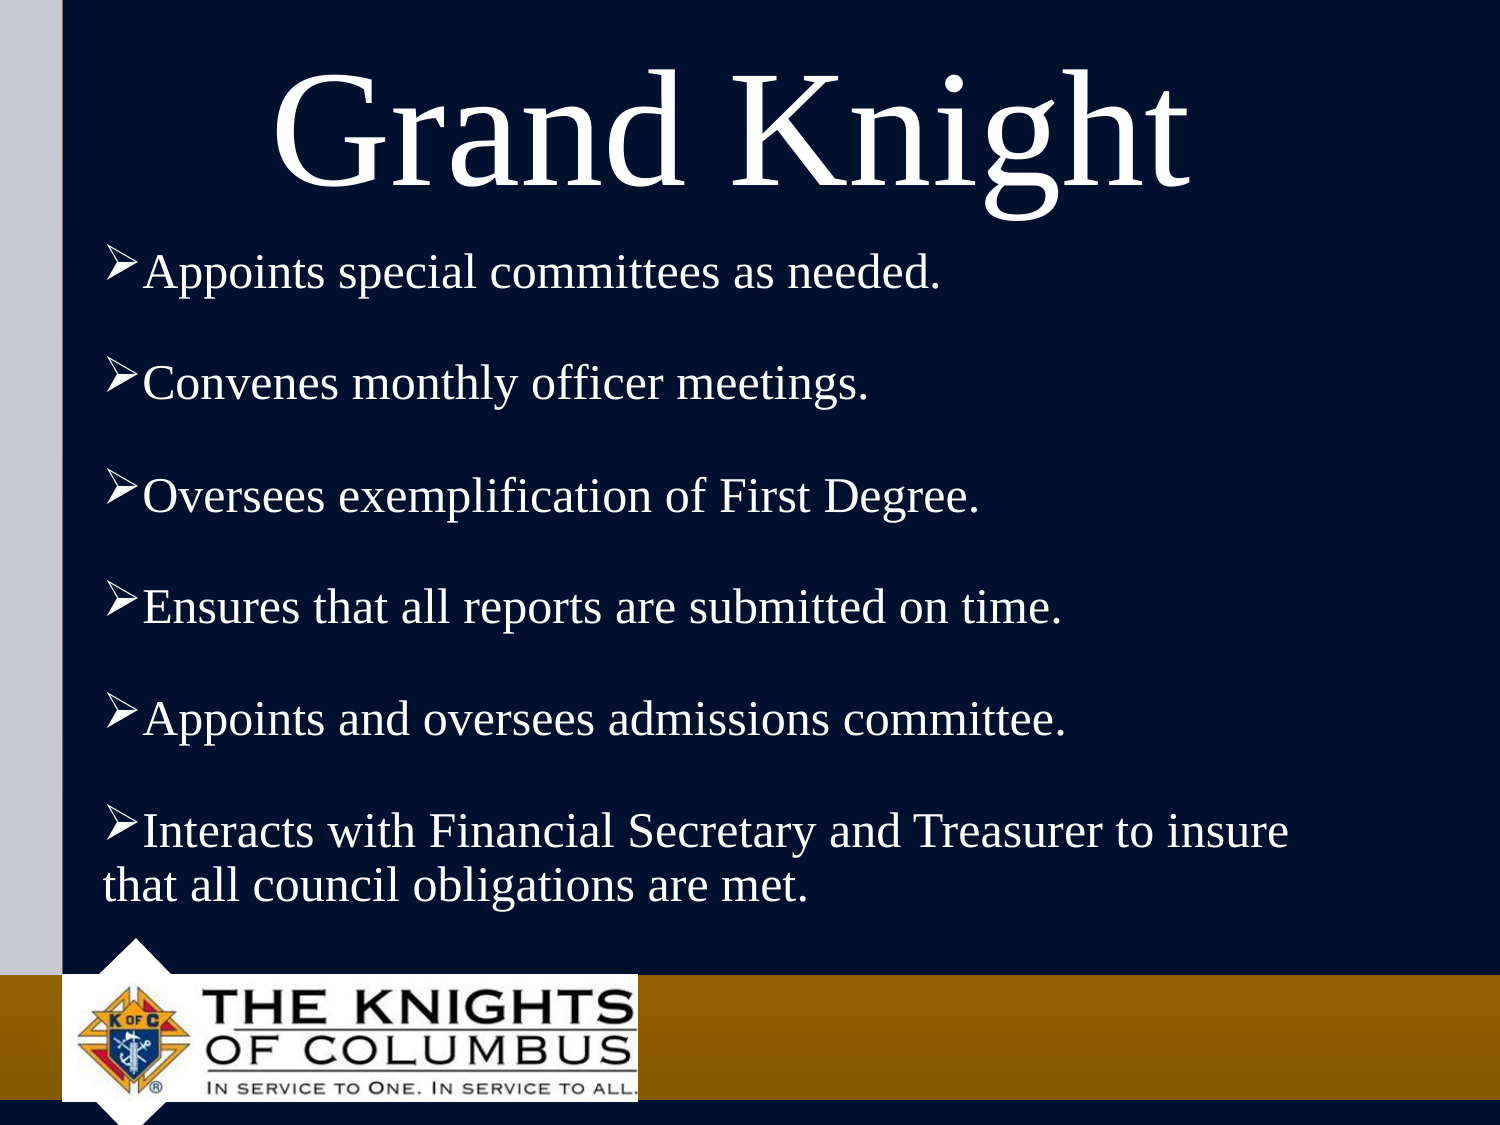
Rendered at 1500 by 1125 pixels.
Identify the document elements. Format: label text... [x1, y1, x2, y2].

title Grand Knight [87, 0, 1376, 237]
picture [62, 974, 638, 1102]
subtitle Appoints special committees as needed. Convenes monthly officer meetings. Oversees exemplification of First Degree. Ensures that all reports are submitted on time. Appoints and oversees admissions committee. Interacts with Financial Secretary and Treasurer to insure that all council obligations are met. [87, 237, 1377, 1088]
